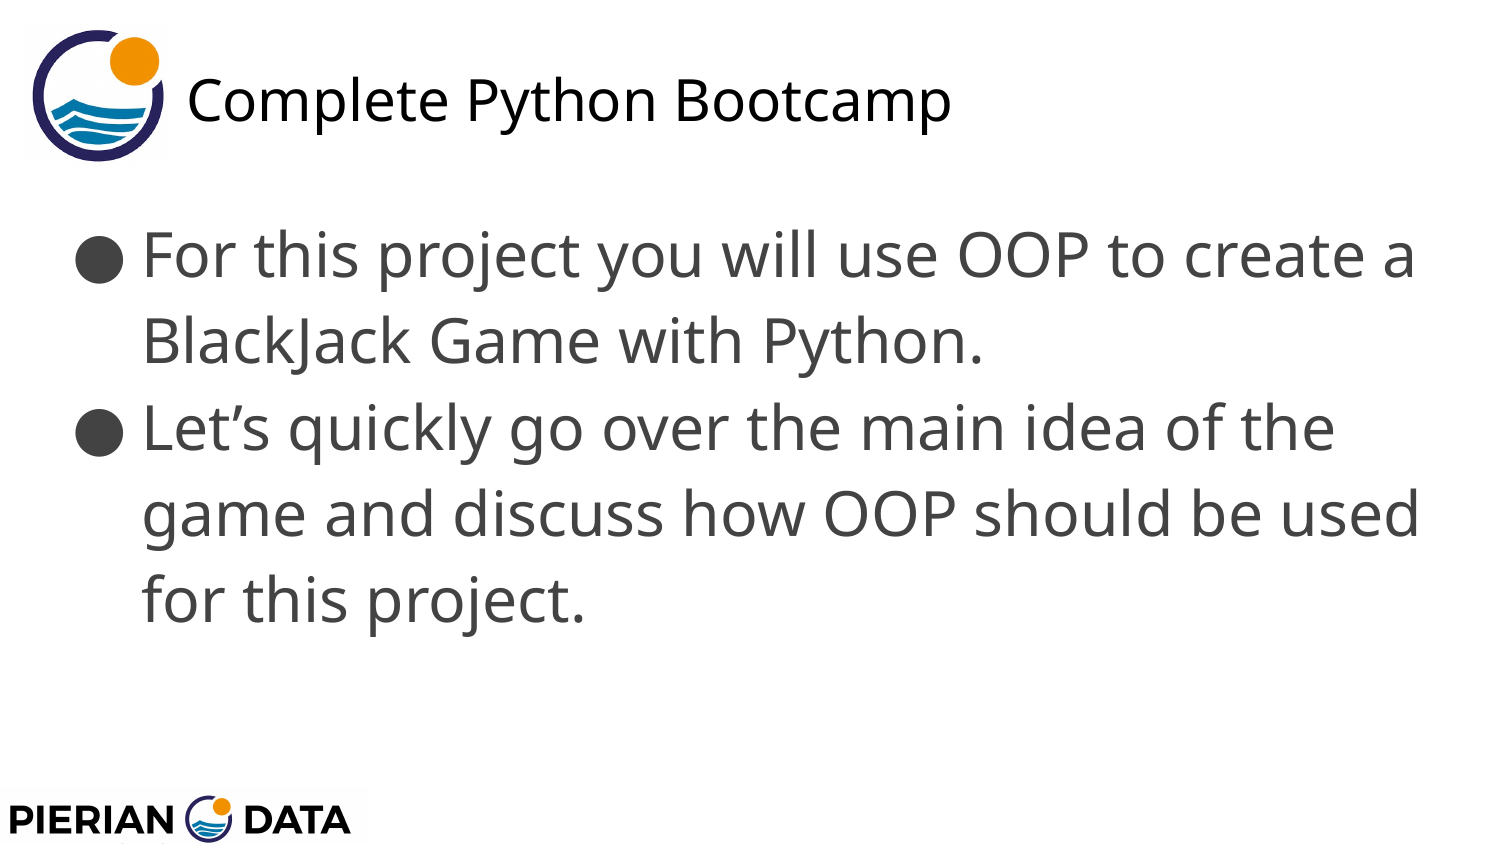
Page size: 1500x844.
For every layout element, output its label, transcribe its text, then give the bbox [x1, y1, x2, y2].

list For this project you will use OOP to create a BlackJack Game with Python. Let’s quickly go over the main idea of the game and discuss how OOP should be used for this project. [51, 189, 1449, 750]
picture [0, 787, 368, 844]
picture [24, 24, 172, 167]
title Complete Python Bootcamp [176, 48, 1449, 143]
